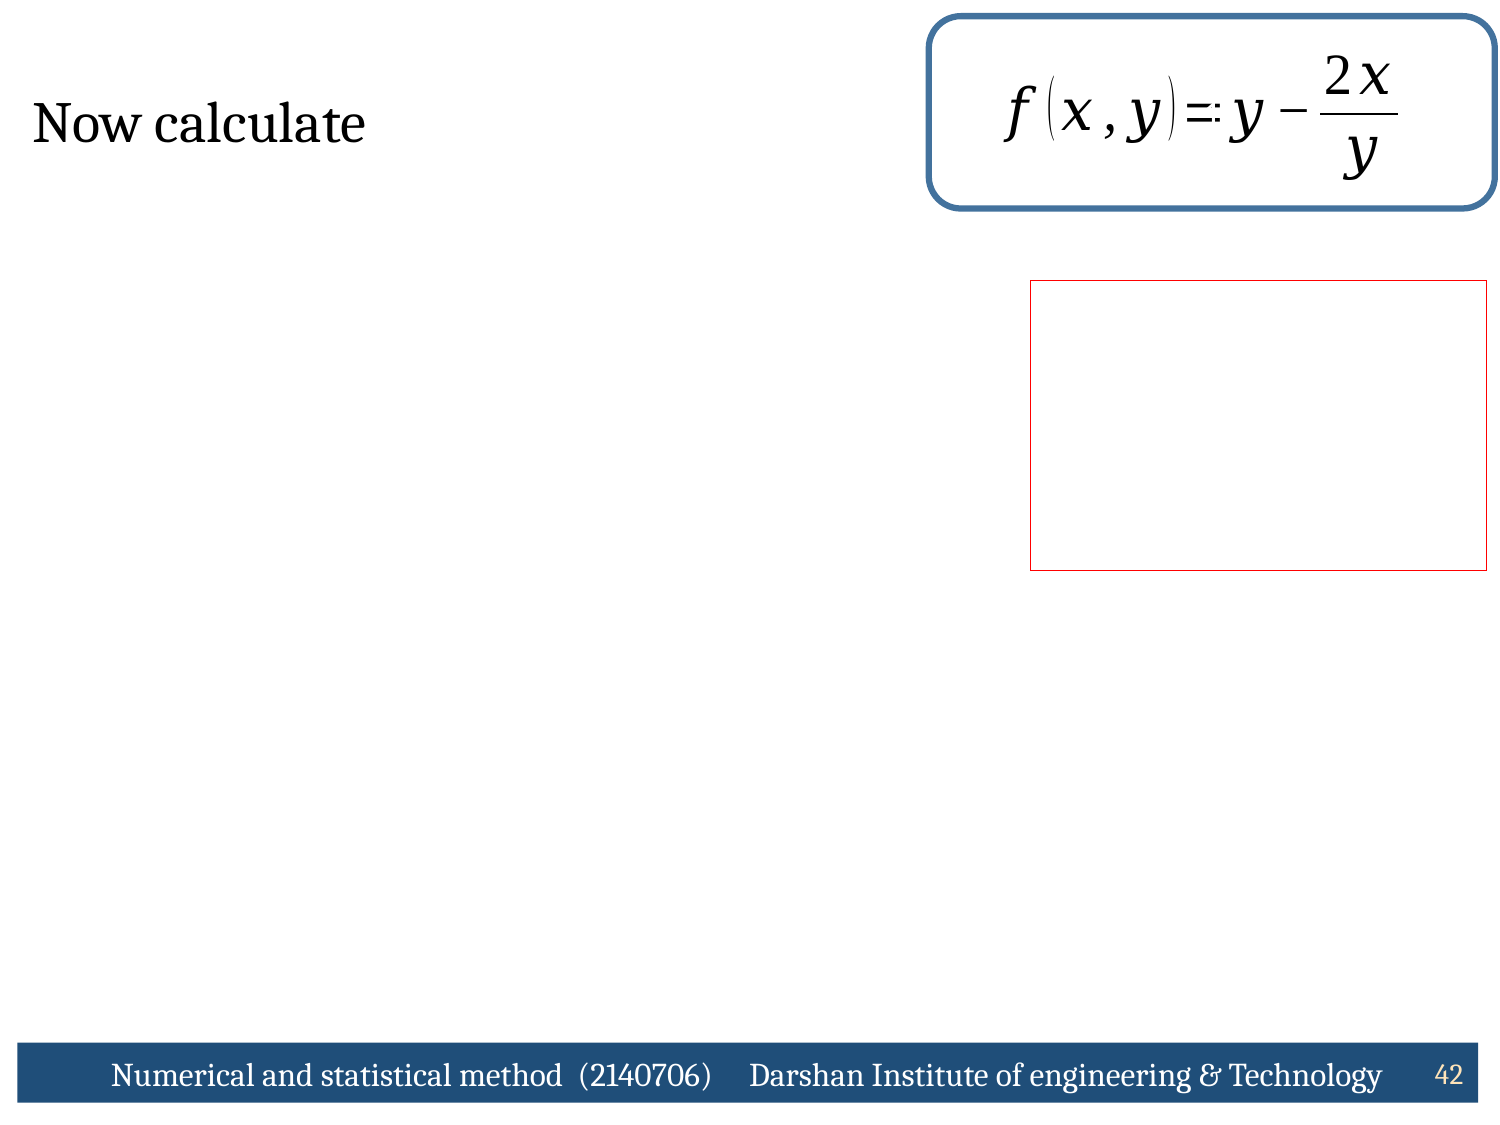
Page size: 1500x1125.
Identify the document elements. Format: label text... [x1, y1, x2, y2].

text_box 1 [927, 15, 1496, 210]
footer Numerical and statistical method (2140706) Darshan Institute of engineering & Technology [17, 1042, 1393, 1103]
slide_number 42 [1393, 1042, 1479, 1103]
